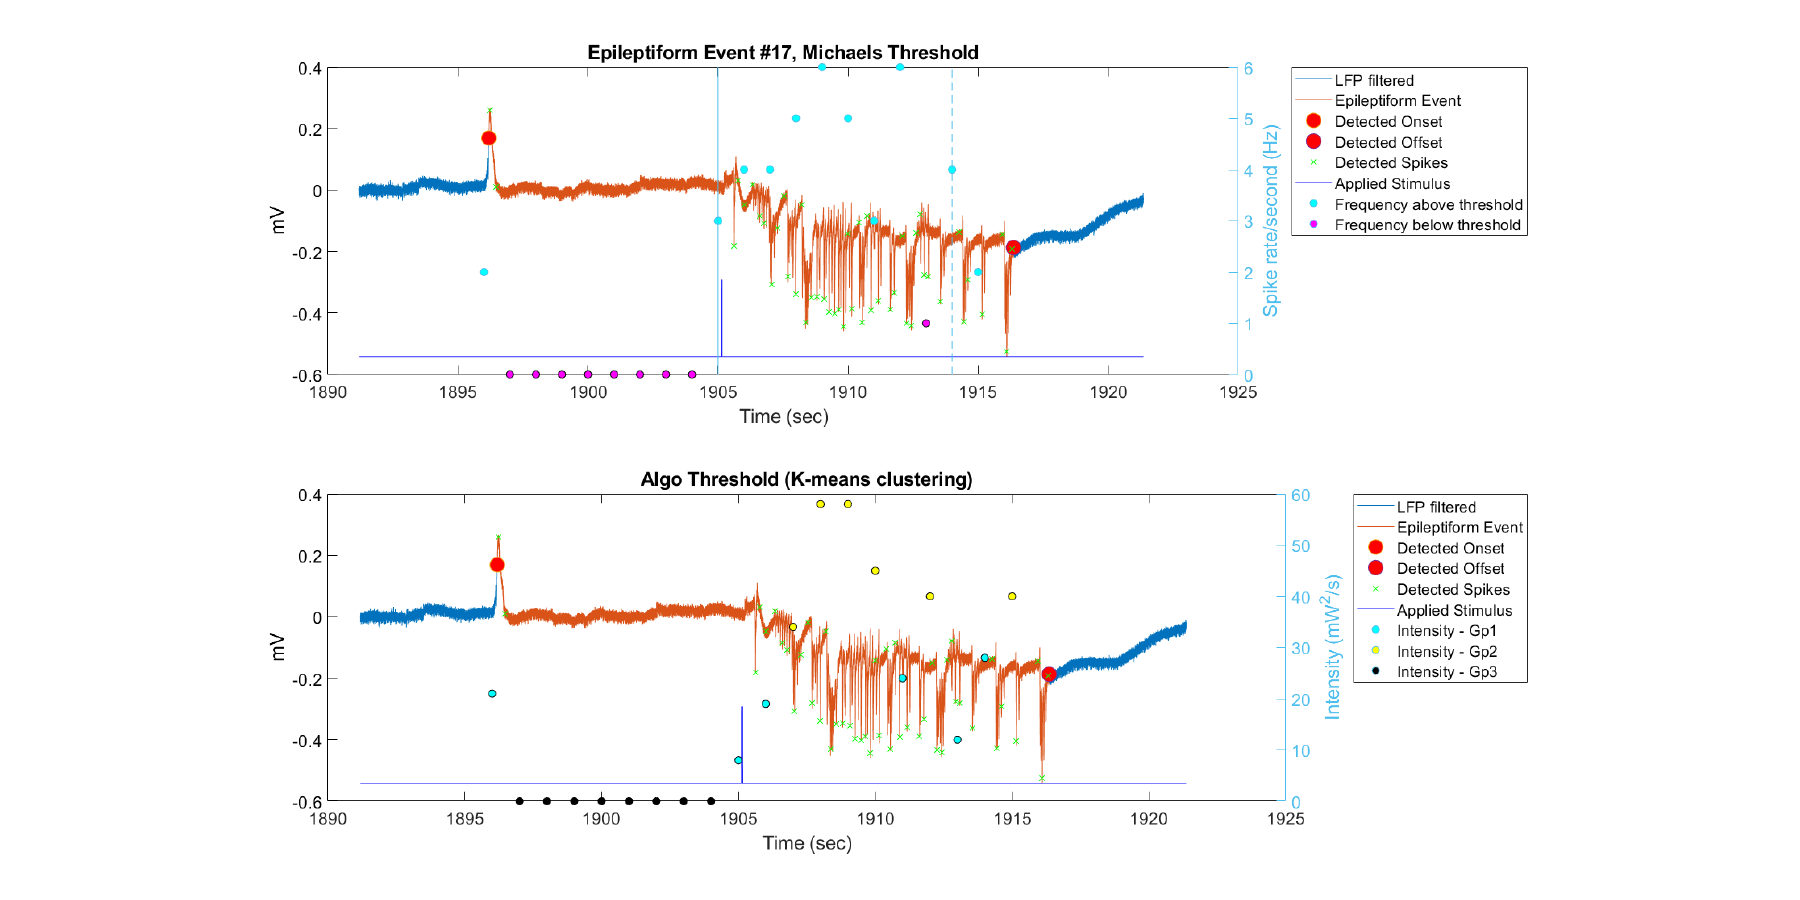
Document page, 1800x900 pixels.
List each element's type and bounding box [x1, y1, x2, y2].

picture [126, 0, 1674, 900]
